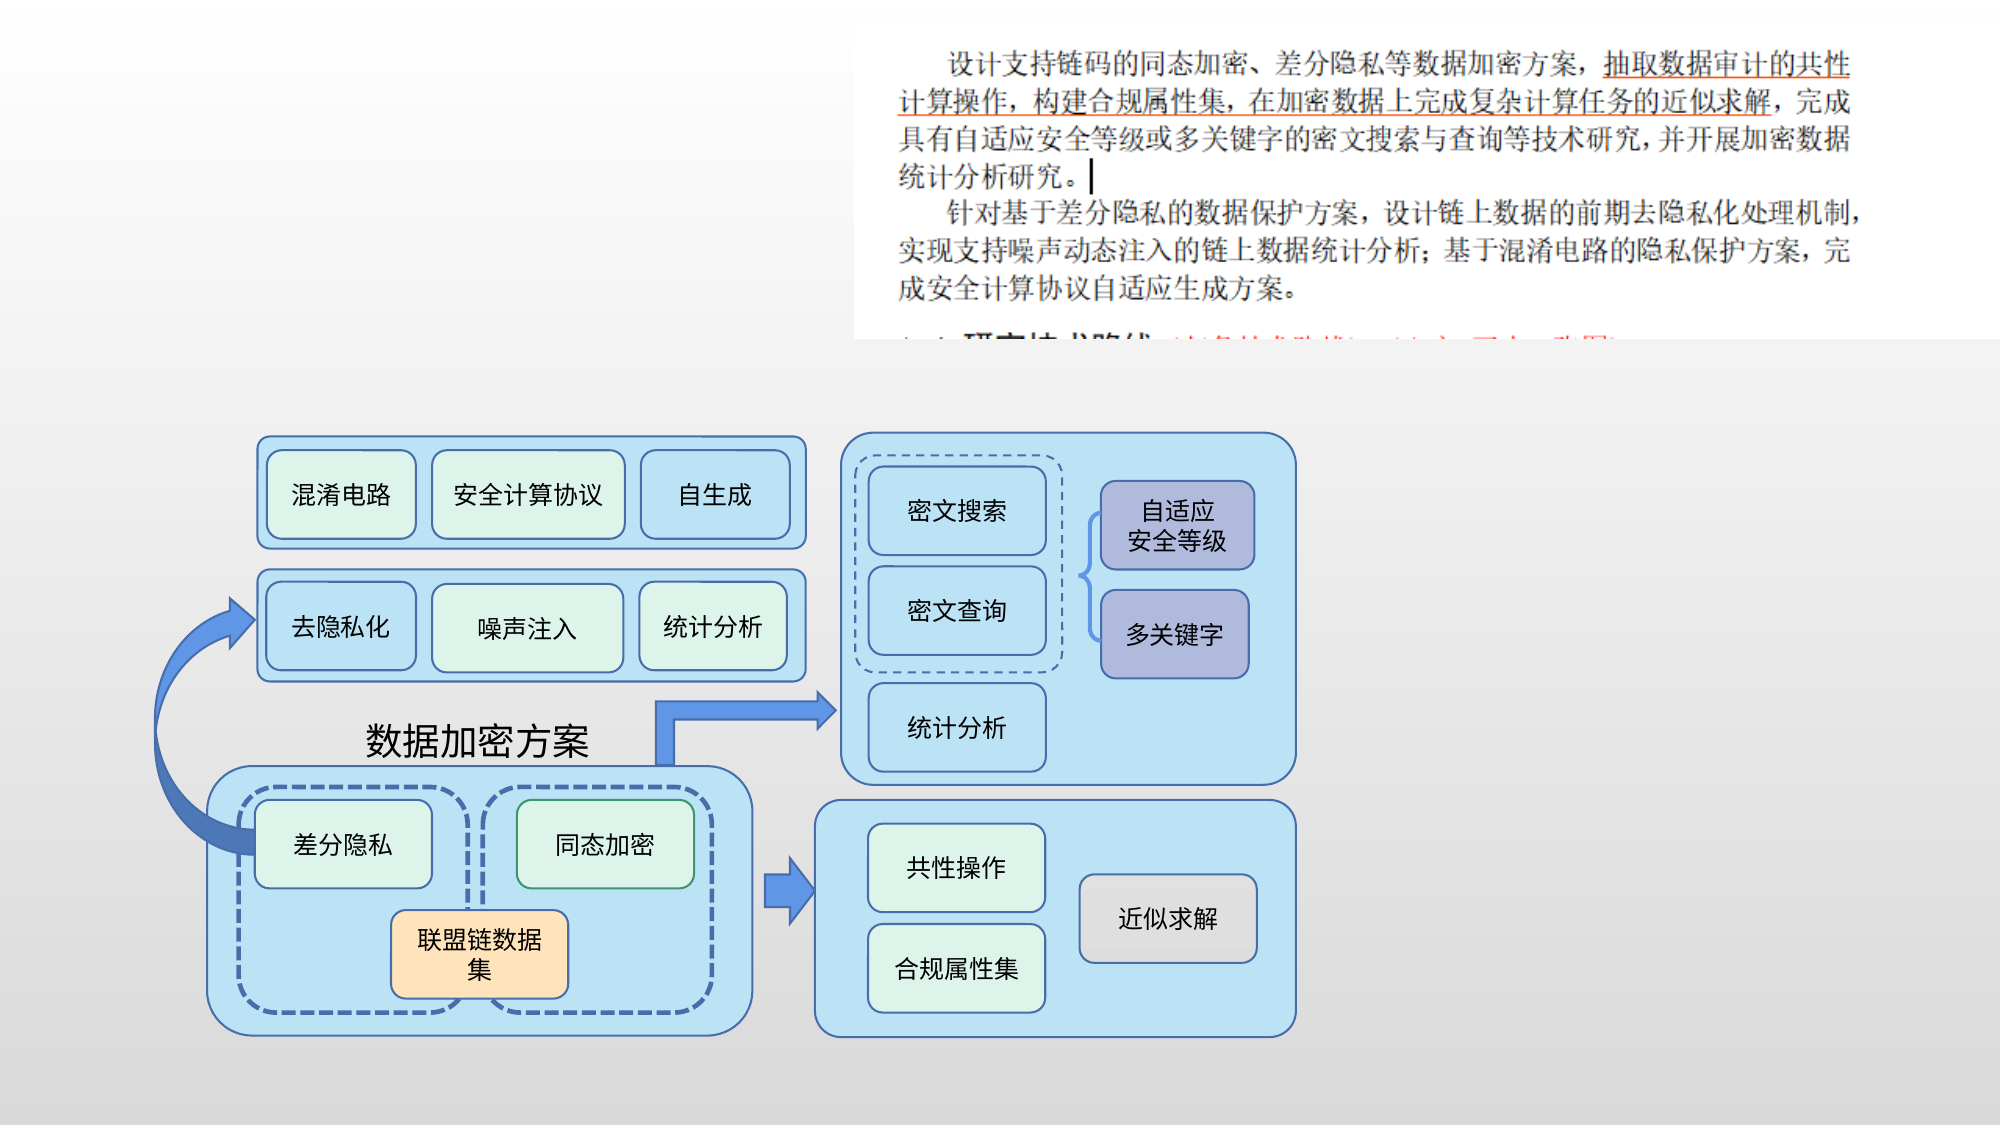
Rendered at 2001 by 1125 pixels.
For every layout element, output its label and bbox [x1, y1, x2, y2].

text_box [154, 432, 1296, 1037]
picture [854, 22, 2000, 339]
